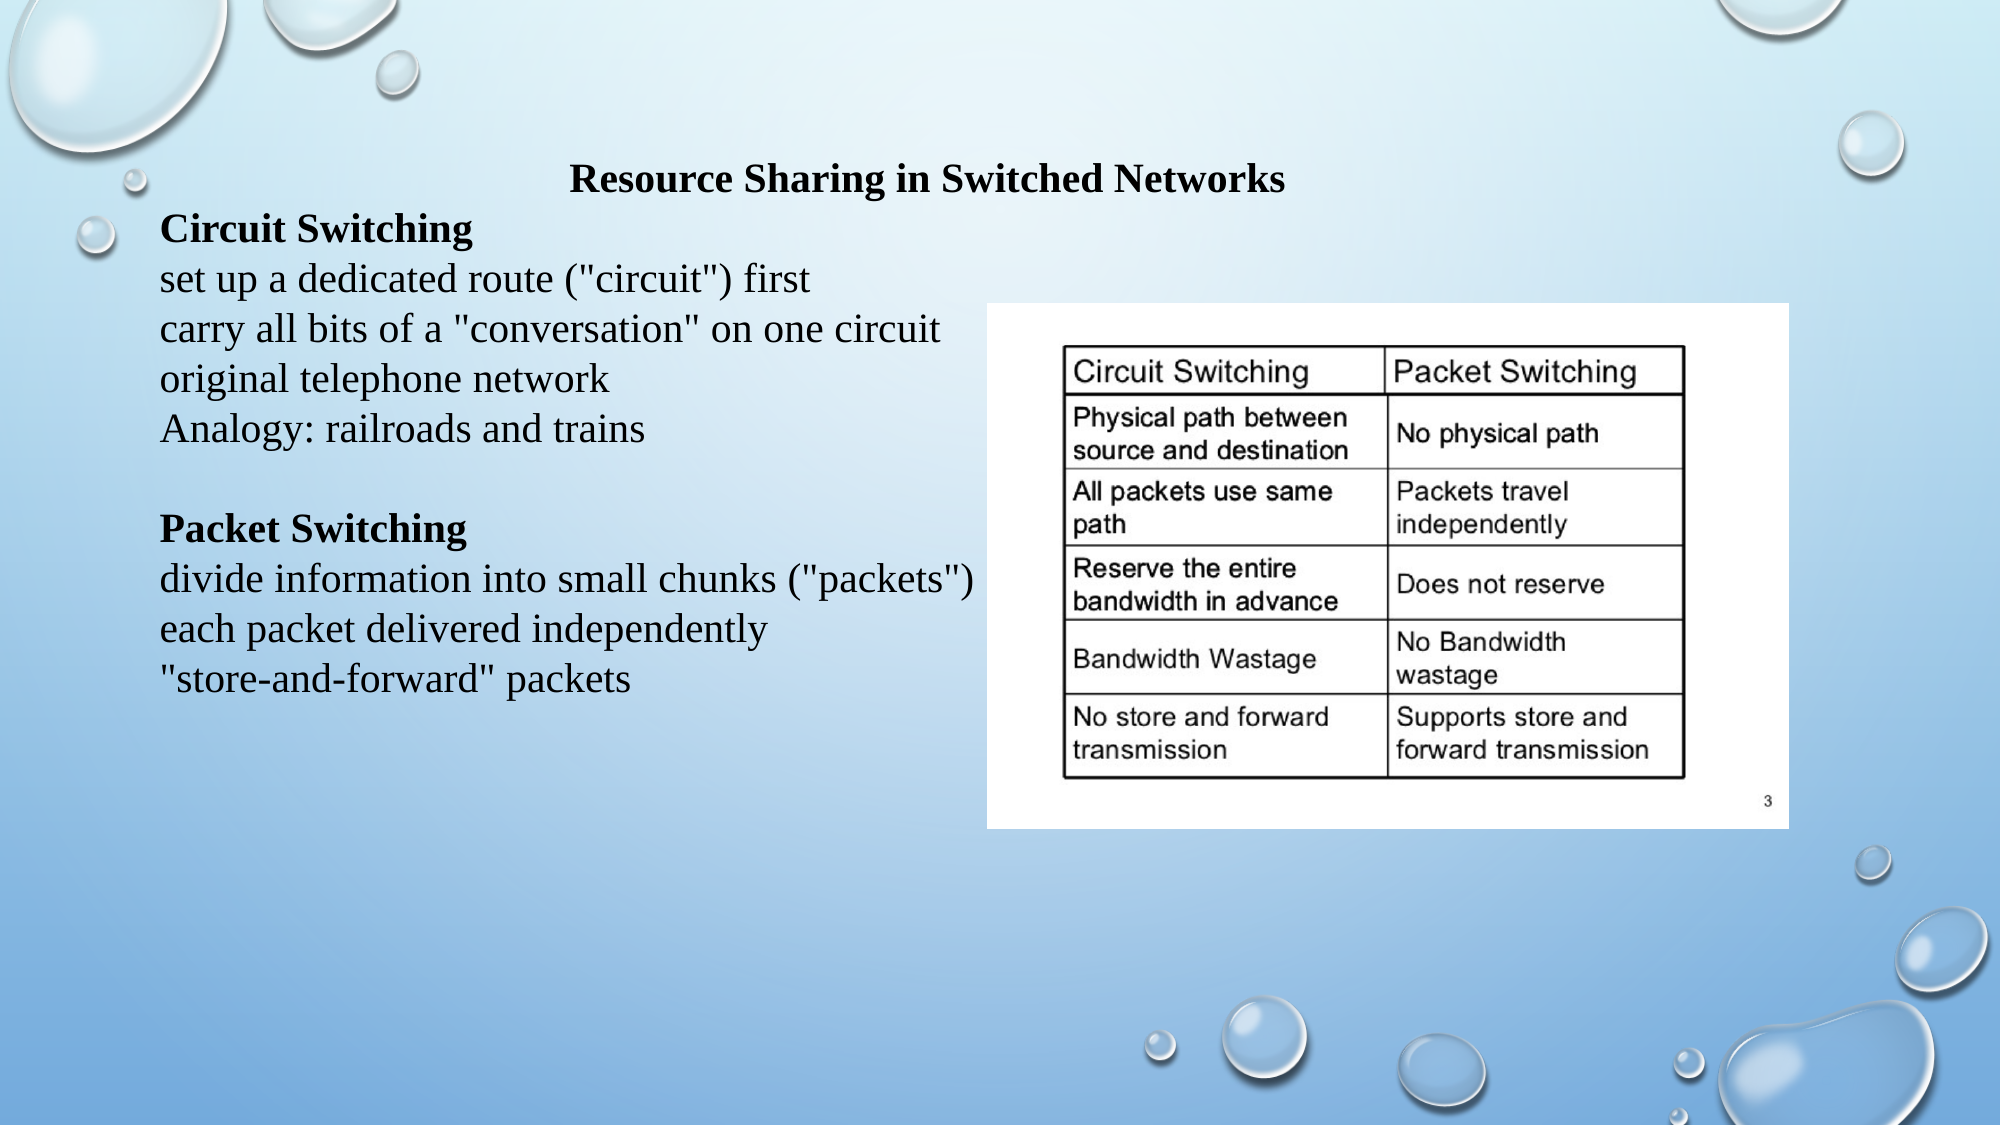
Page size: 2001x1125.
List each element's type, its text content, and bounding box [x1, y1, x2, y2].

text_box Resource Sharing in Switched Networks Circuit Switching set up a dedicated route ("circuit") first carry all bits of a "conversation" on one circuit original telephone network Analogy: railroads and trains Packet Switching divide information into small chunks ("packets") each packet delivered independently "store-and-forward" packets [144, 143, 1711, 709]
picture [0, 0, 2000, 1125]
